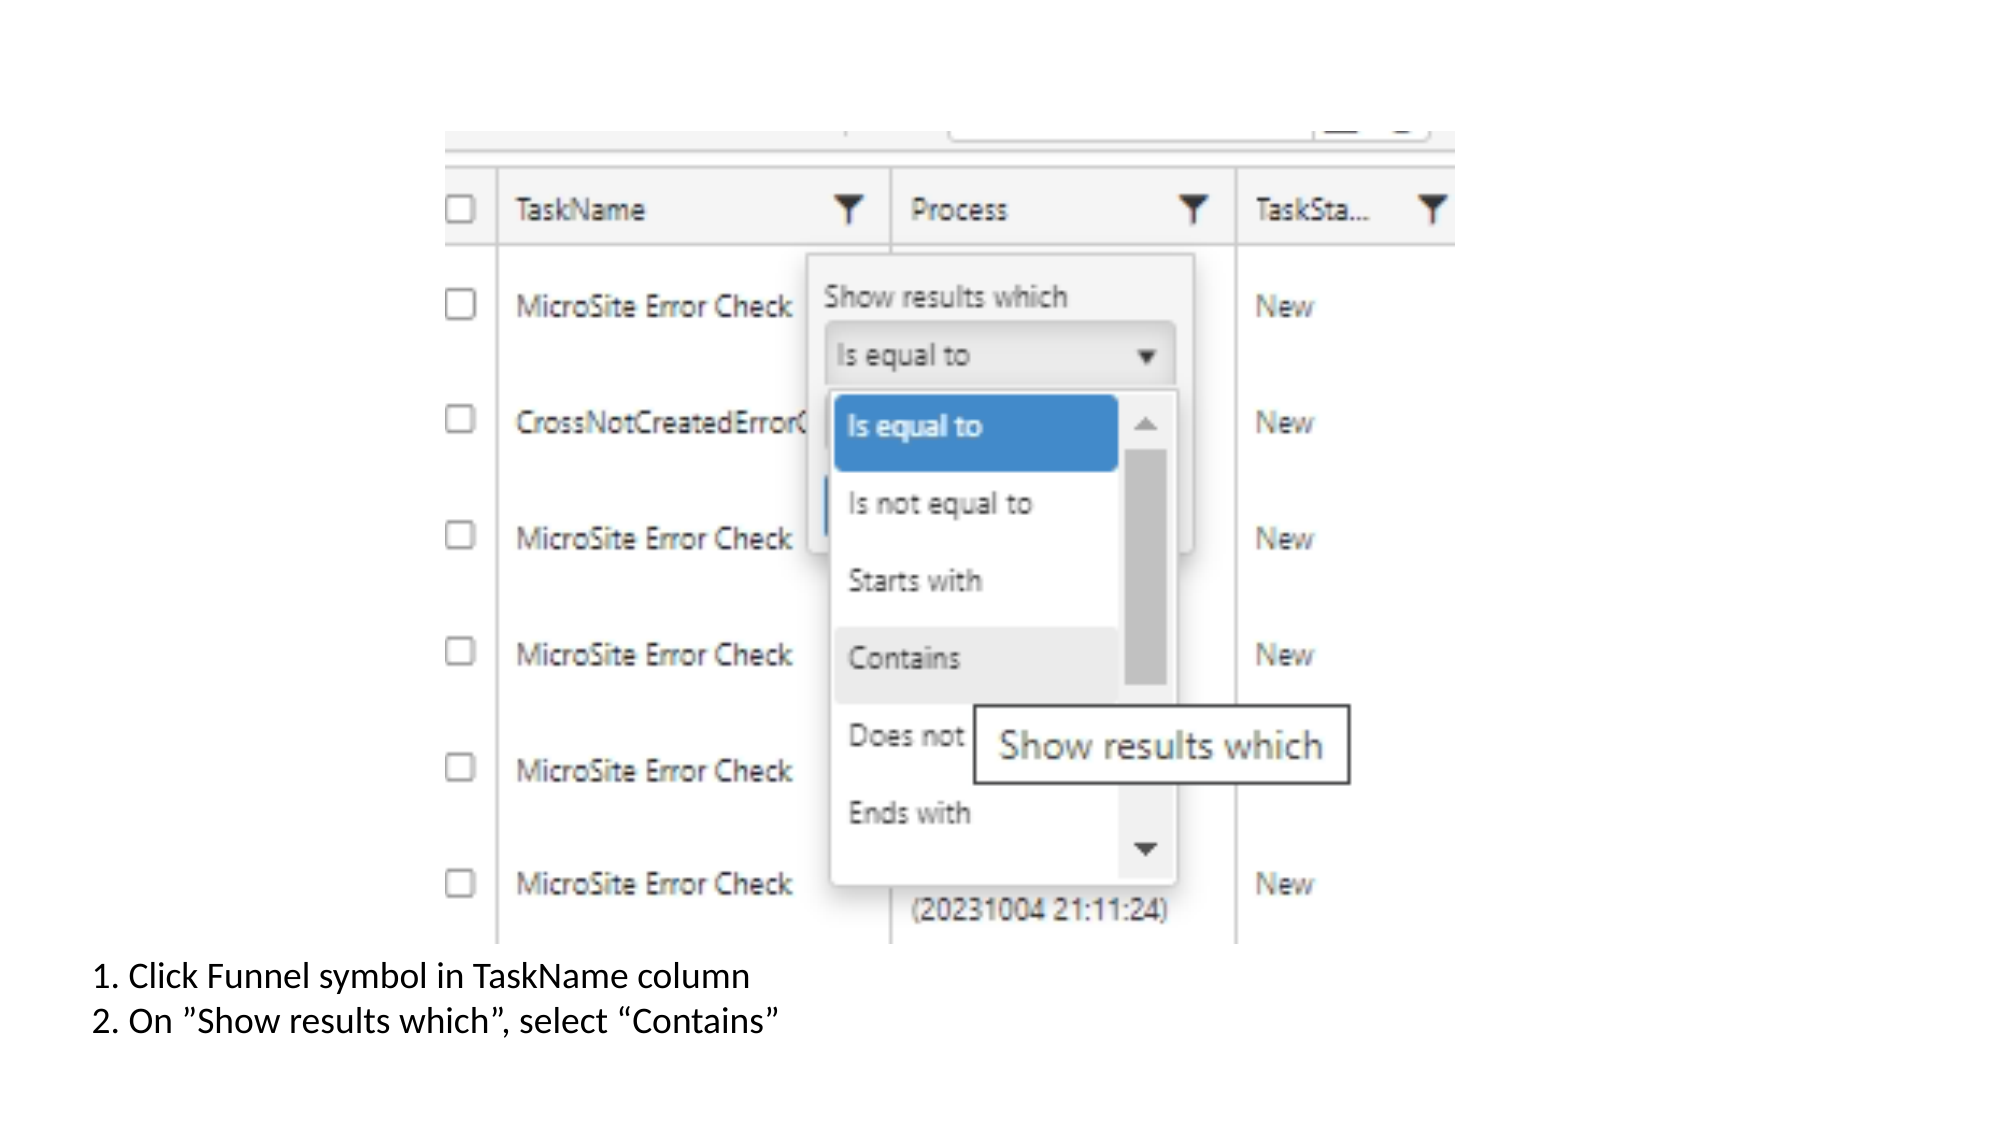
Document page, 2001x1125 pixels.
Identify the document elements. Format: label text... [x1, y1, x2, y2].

text_box 1. Click Funnel symbol in TaskName column 2. On ”Show results which”, select “Contains” [76, 943, 951, 1049]
picture [445, 131, 1455, 944]
